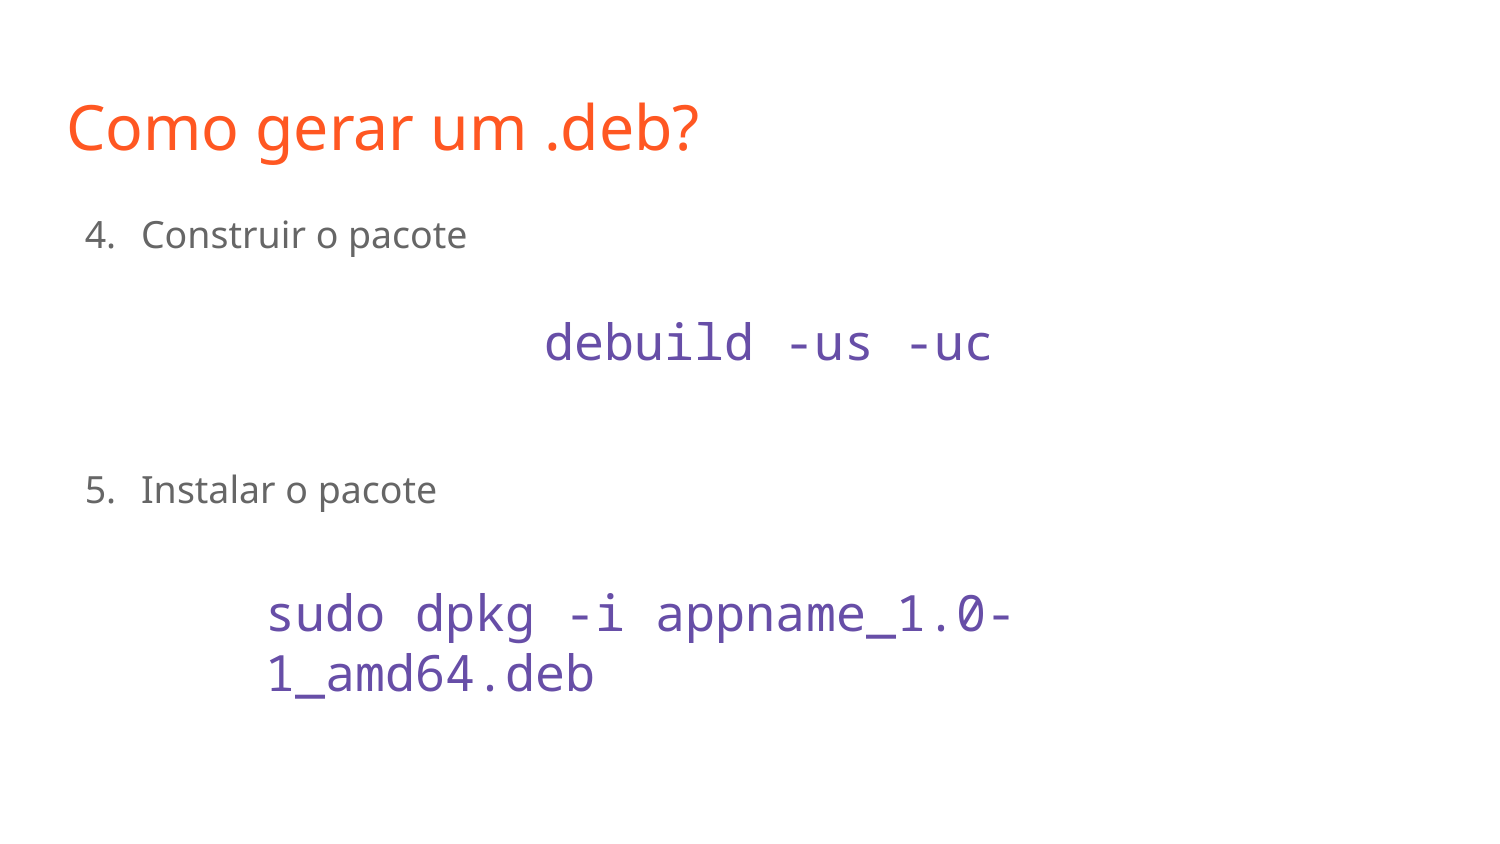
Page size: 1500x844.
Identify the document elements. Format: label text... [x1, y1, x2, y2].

list Construir o pacote Instalar o pacote [51, 189, 1449, 750]
text_box sudo dpkg -i appname_1.0-1_amd64.deb [250, 566, 1310, 675]
text_box debuild -us -uc [310, 295, 1230, 404]
title Como gerar um .deb? [51, 72, 1449, 167]
